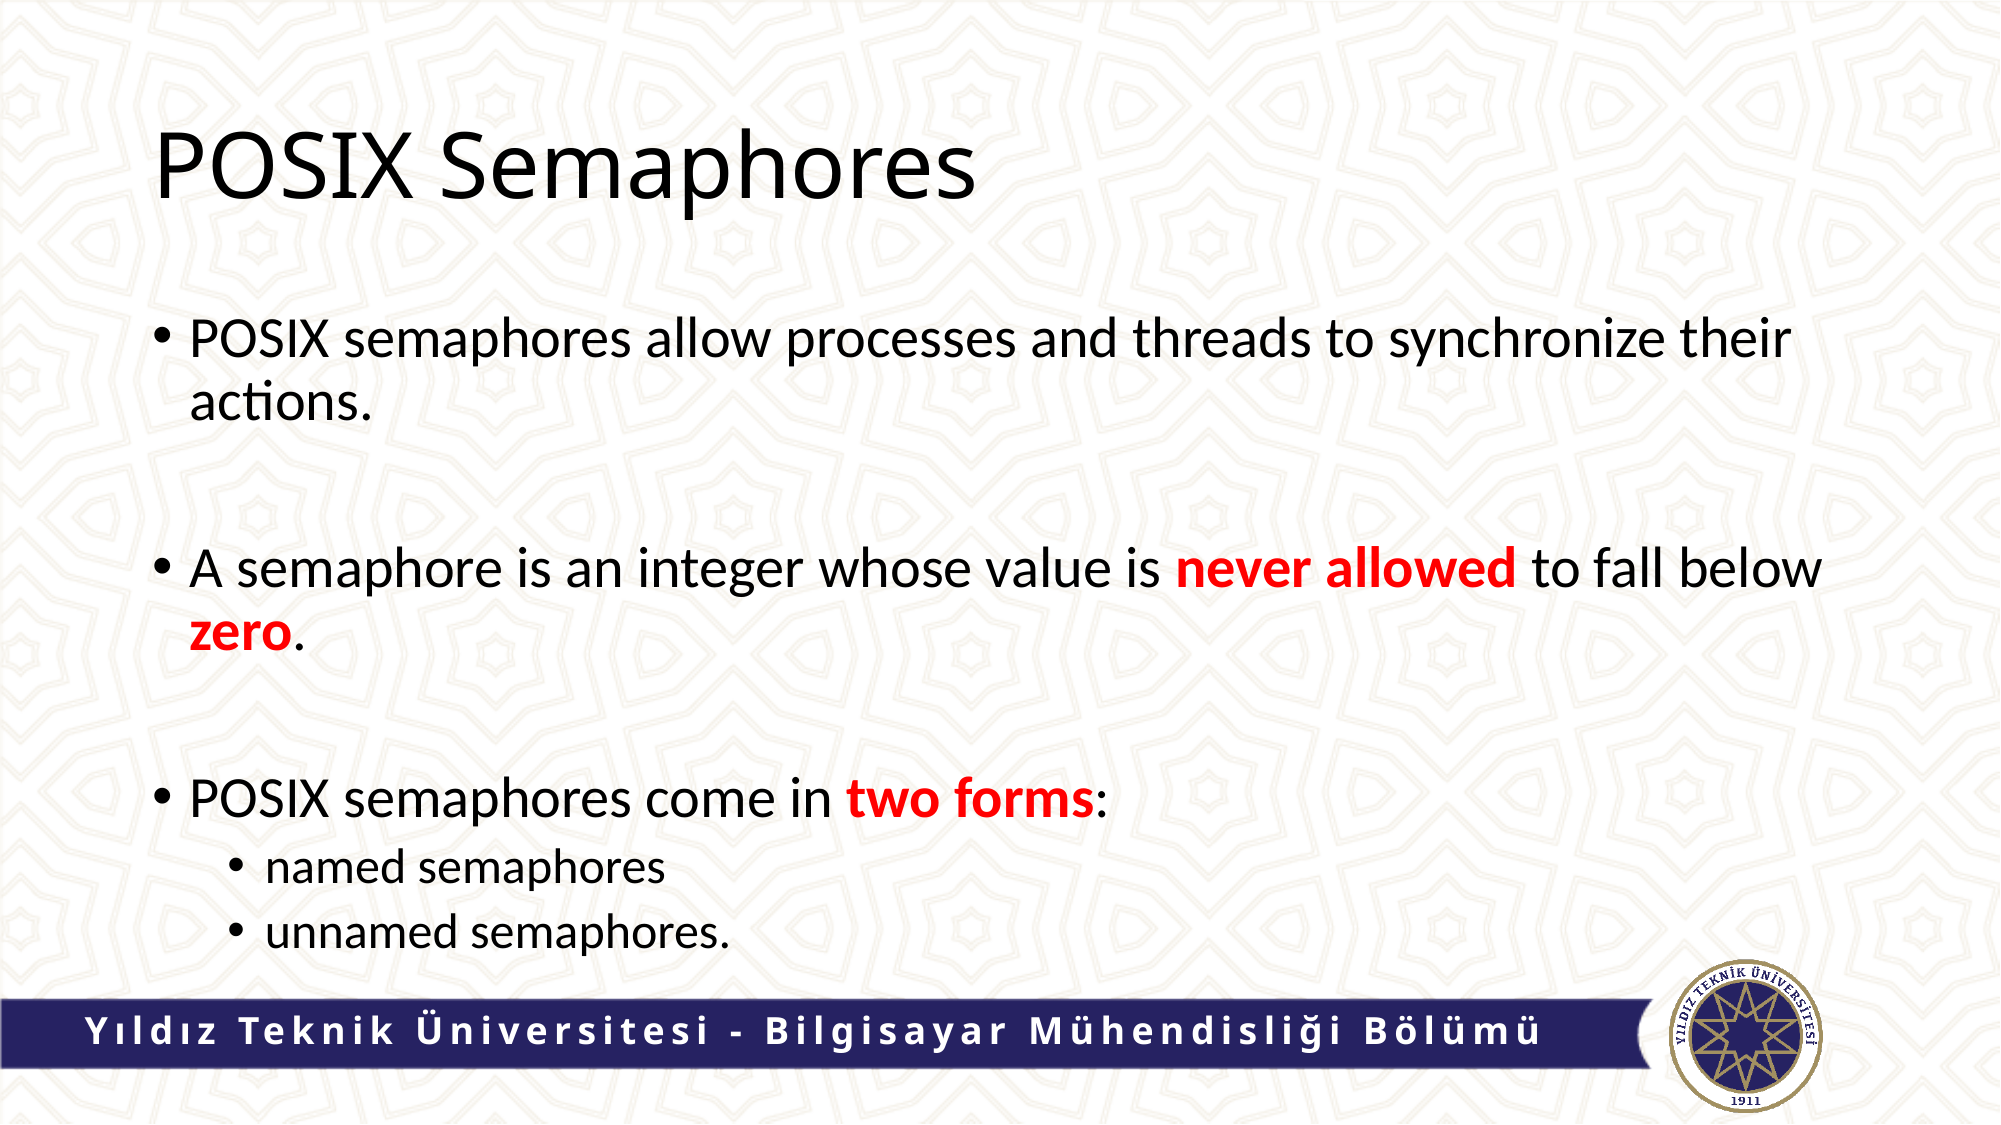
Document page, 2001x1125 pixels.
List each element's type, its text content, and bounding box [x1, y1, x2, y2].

picture [0, 0, 2000, 1125]
list POSIX semaphores allow processes and threads to synchronize their actions. A semaphore is an integer whose value is never allowed to fall below zero. POSIX semaphores come in two forms: named semaphores unnamed semaphores. [137, 299, 1863, 982]
footer Yıldız Teknik Üniversitesi - Bilgisayar Mühendisliği Bölümü [0, 997, 1628, 1069]
title POSIX Semaphores [137, 59, 1863, 278]
